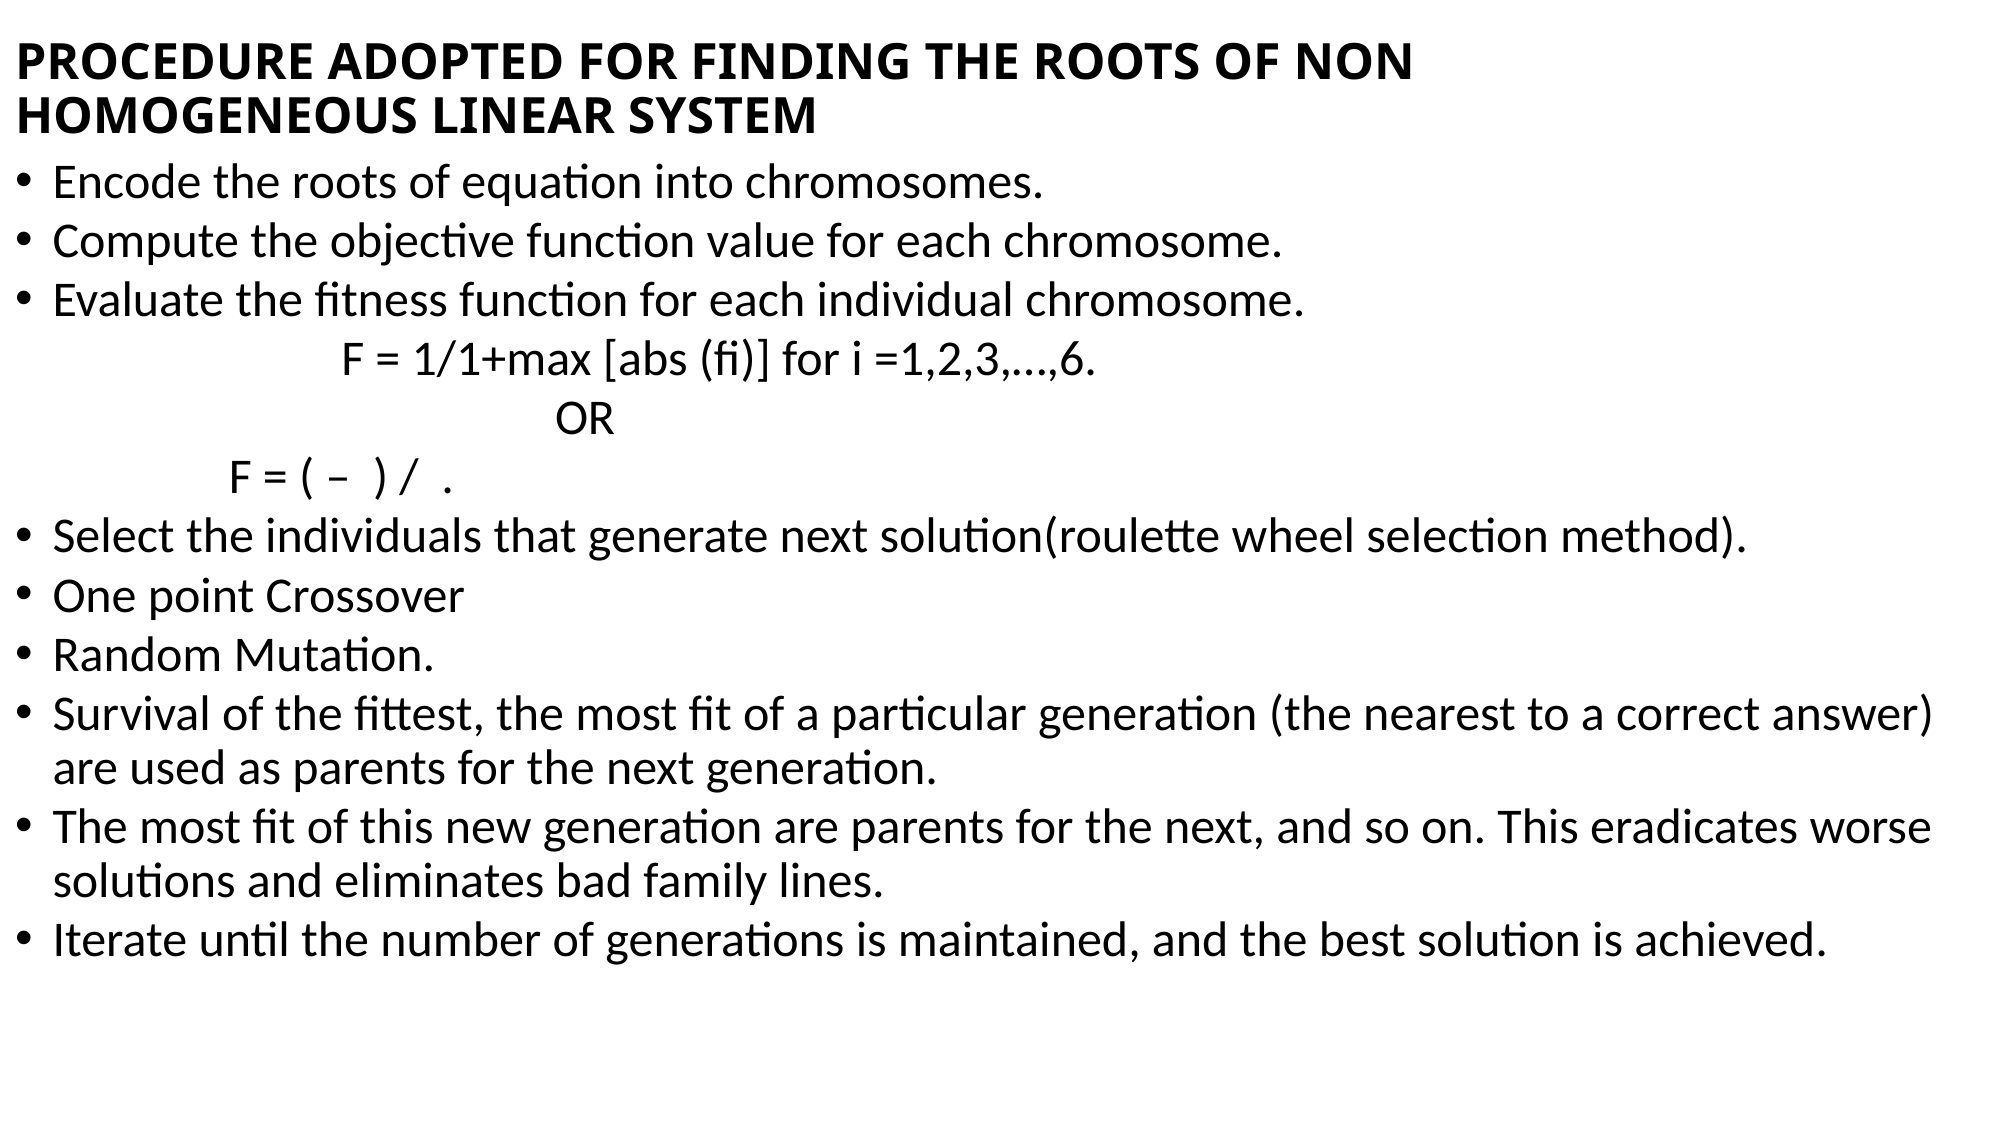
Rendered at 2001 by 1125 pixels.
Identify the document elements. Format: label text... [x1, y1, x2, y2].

title PROCEDURE ADOPTED FOR FINDING THE ROOTS OF NON HOMOGENEOUS LINEAR SYSTEM [0, 0, 1810, 181]
